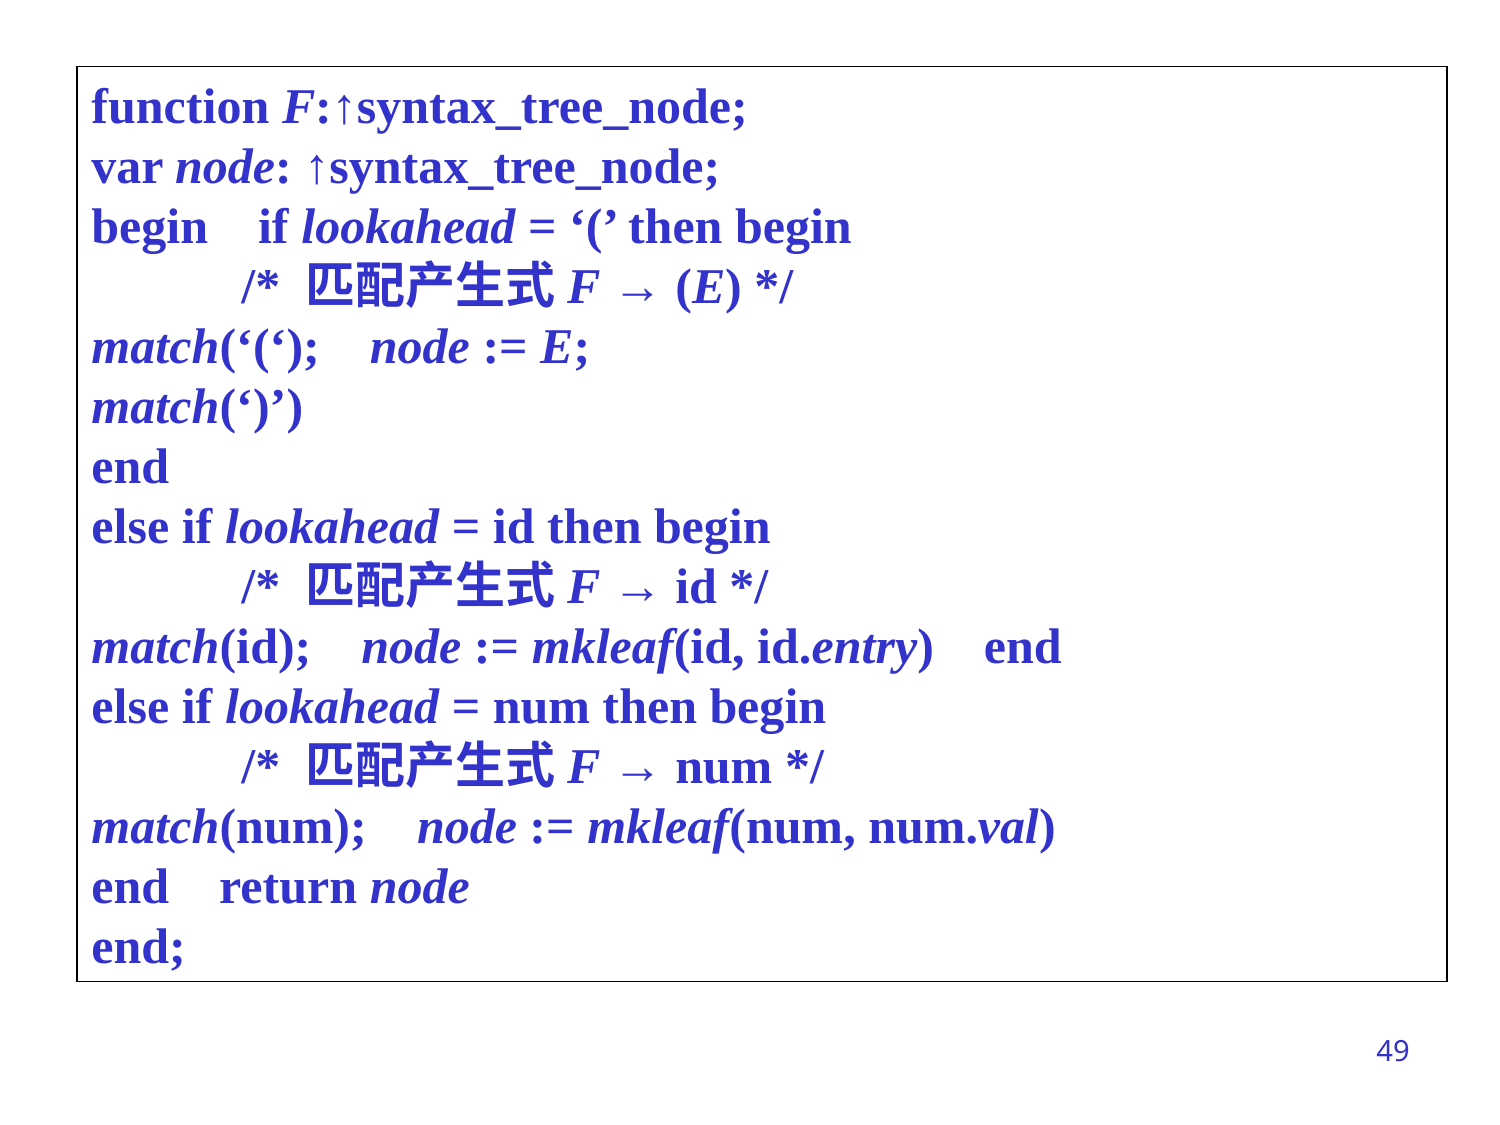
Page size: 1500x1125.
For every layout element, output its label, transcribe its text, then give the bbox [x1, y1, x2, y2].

text_box function F:↑syntax_tree_node; var node: ↑syntax_tree_node; begin if lookahead = ‘(’ then begin /* 匹配产生式F → (E) */ match(‘(‘); node := E; match(‘)’) end else if lookahead = id then begin /* 匹配产生式F → id */ match(id); node := mkleaf(id, id.entry) end else if lookahead = num then begin /* 匹配产生式F → num */ match(num); node := mkleaf(num, num.val) end return node end; [76, 66, 1447, 982]
slide_number 49 [1074, 1024, 1426, 1103]
